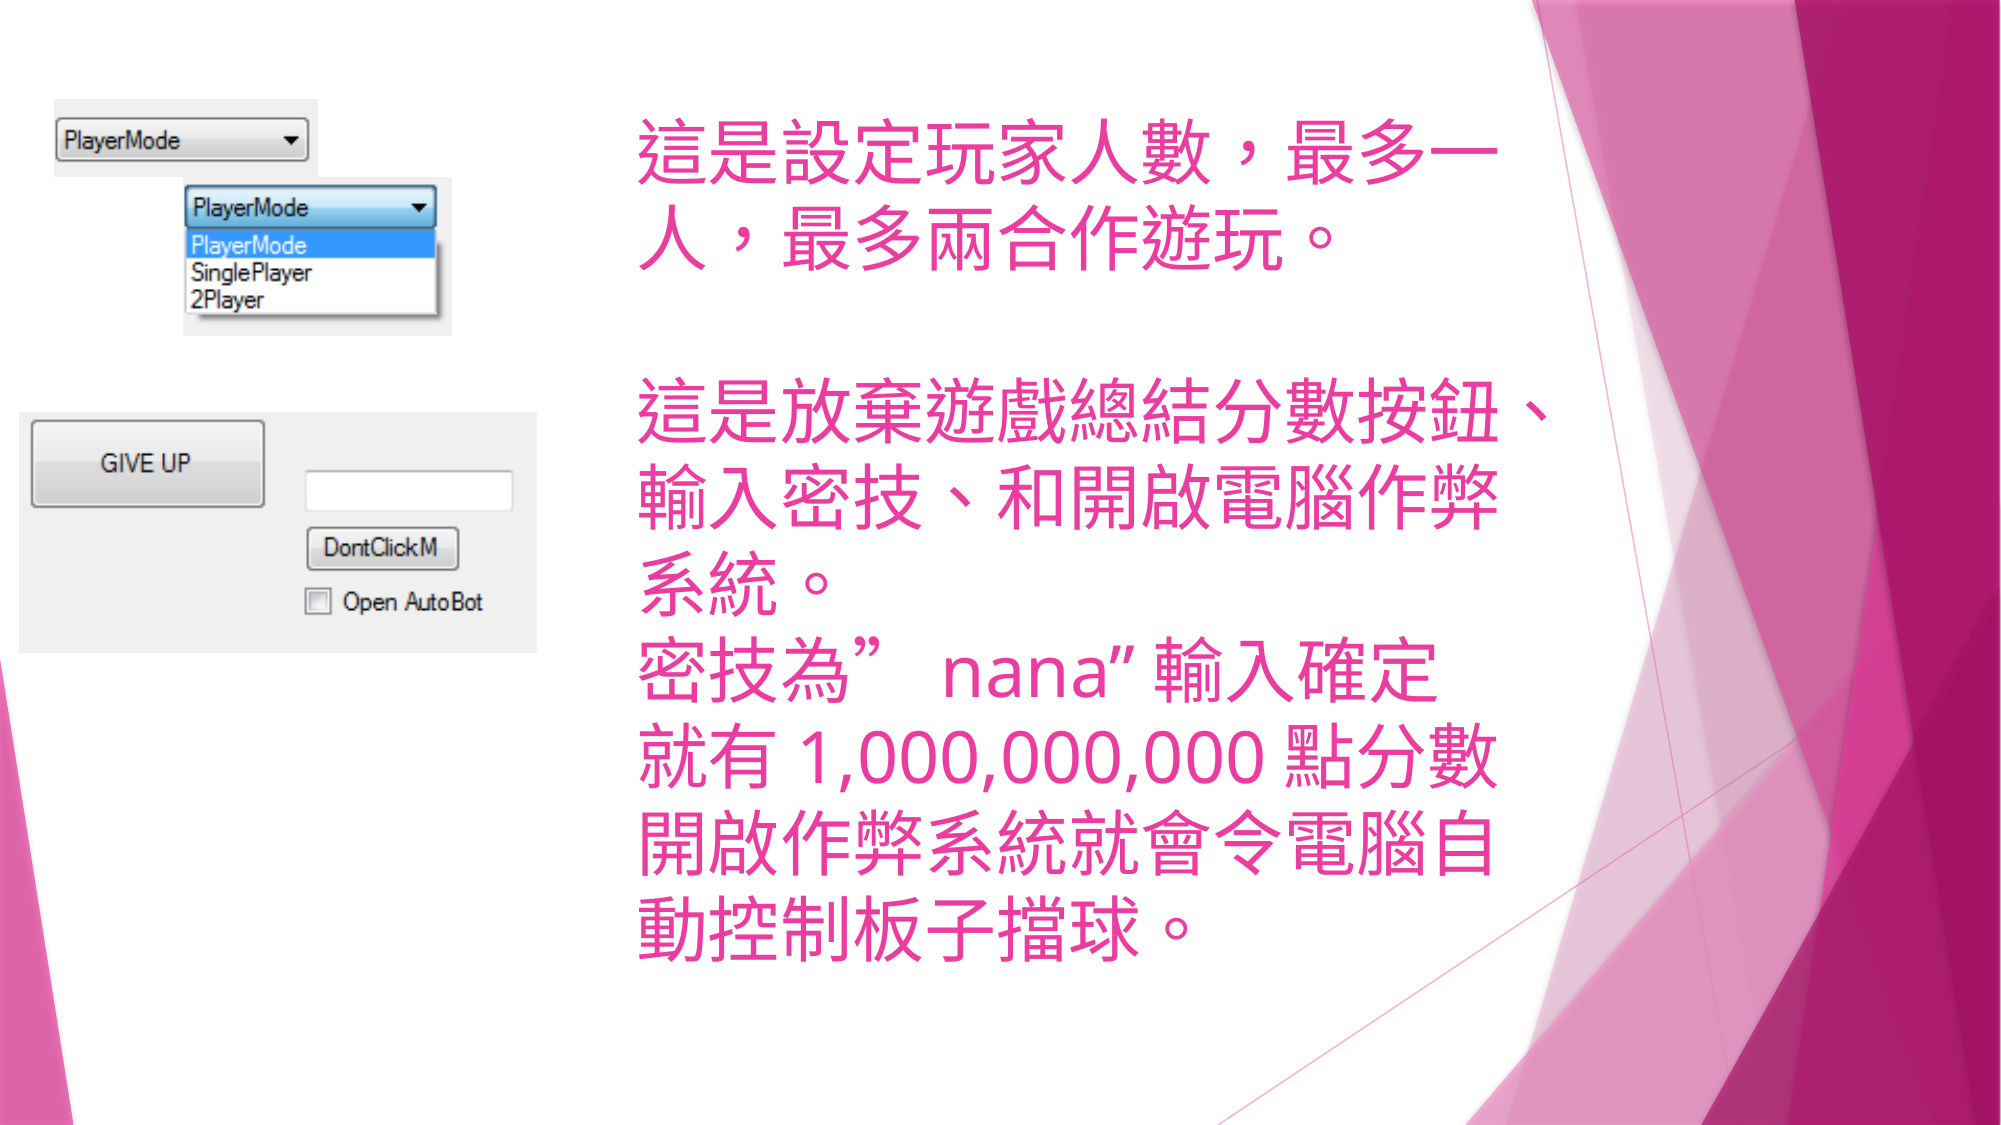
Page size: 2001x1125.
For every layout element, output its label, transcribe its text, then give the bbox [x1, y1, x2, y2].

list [54, 99, 318, 178]
picture [19, 411, 538, 653]
picture [182, 176, 453, 336]
title 這是設定玩家人數，最多一人，最多兩合作遊玩。 這是放棄遊戲總結分數按鈕、輸入密技、和開啟電腦作弊系統。 密技為”nana”輸入確定就有1,000,000,000點分數 開啟作弊系統就會令電腦自動控制板子擋球。 [621, 99, 1522, 1067]
